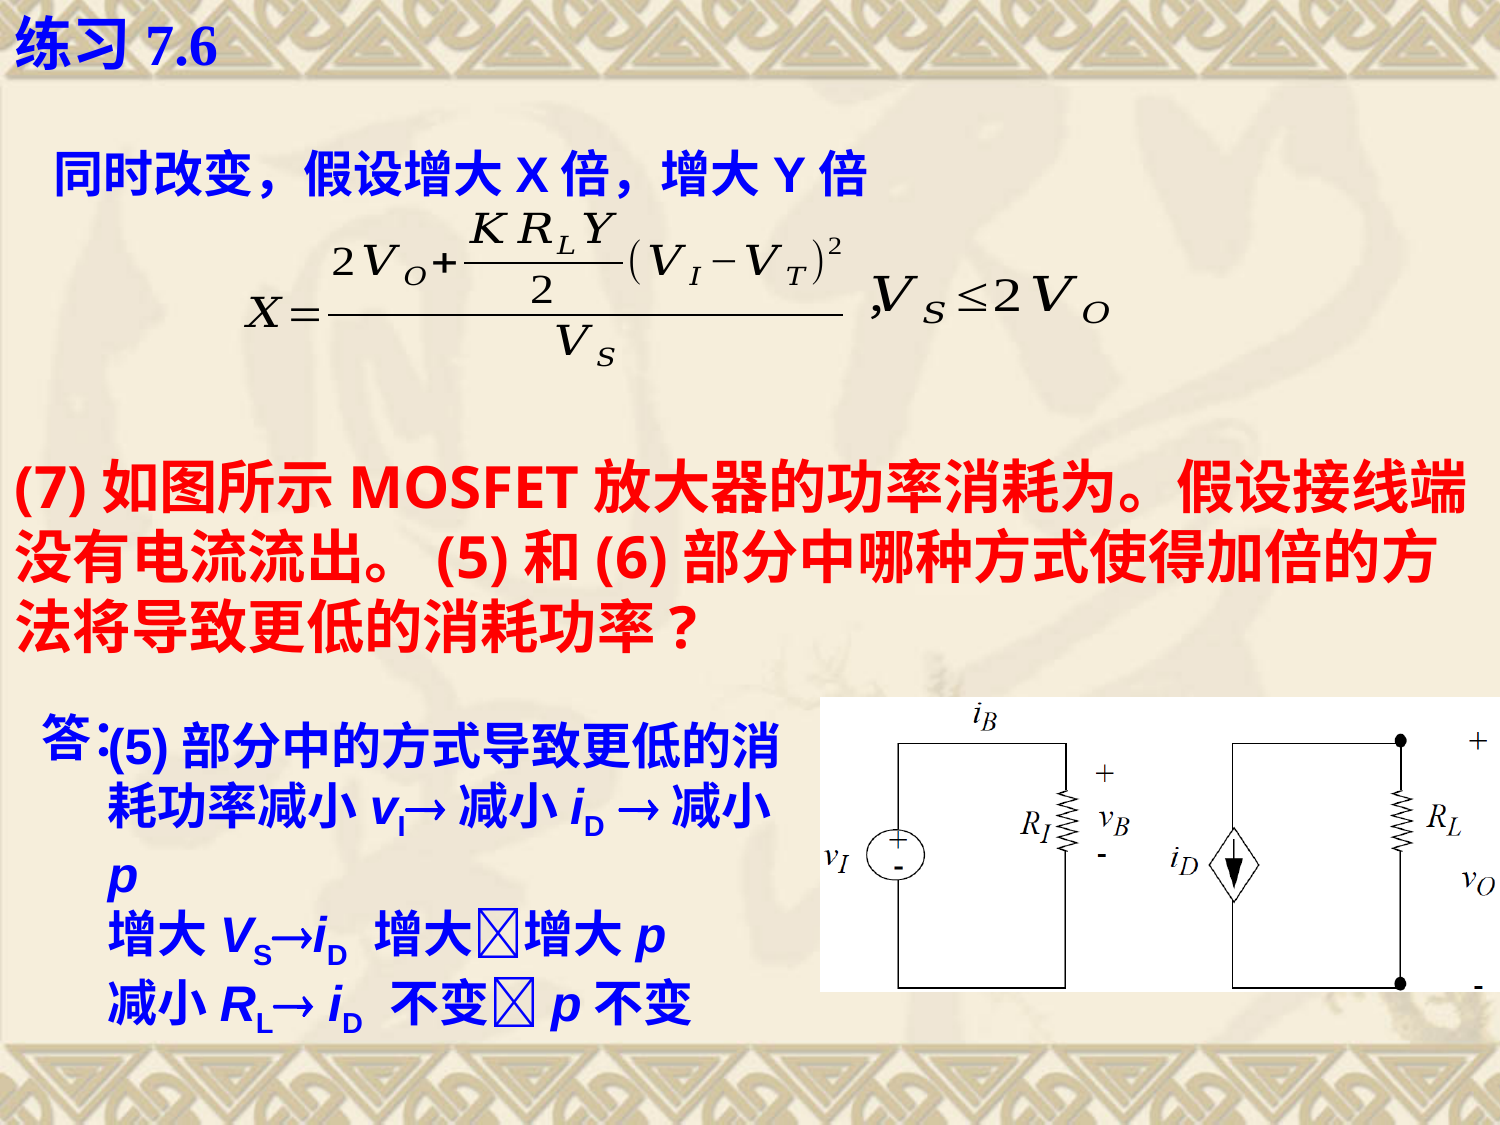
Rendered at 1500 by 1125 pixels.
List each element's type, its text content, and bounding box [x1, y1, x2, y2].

picture [0, 0, 1500, 1125]
text_box 答： [26, 699, 160, 775]
text_box 练习7.6 [0, 0, 288, 85]
text_box (5)部分中的方式导致更低的消耗功率减小vI减小iD 减小p 增大VSiD 增大增大p 减小RL iD 不变p不变 [93, 707, 800, 1107]
